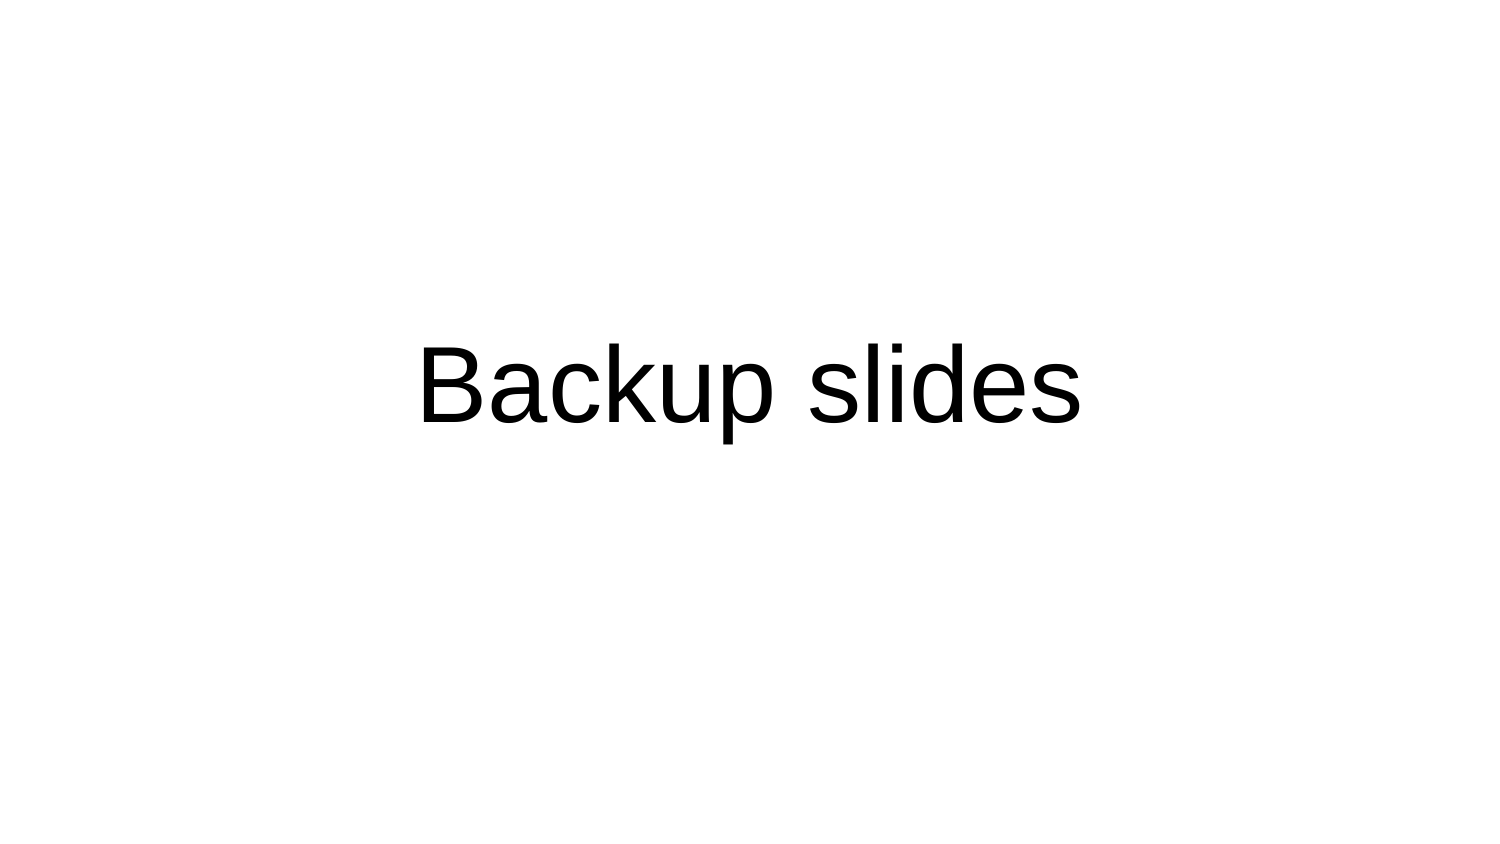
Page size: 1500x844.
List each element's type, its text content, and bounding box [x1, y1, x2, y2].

title Backup slides [51, 122, 1449, 459]
